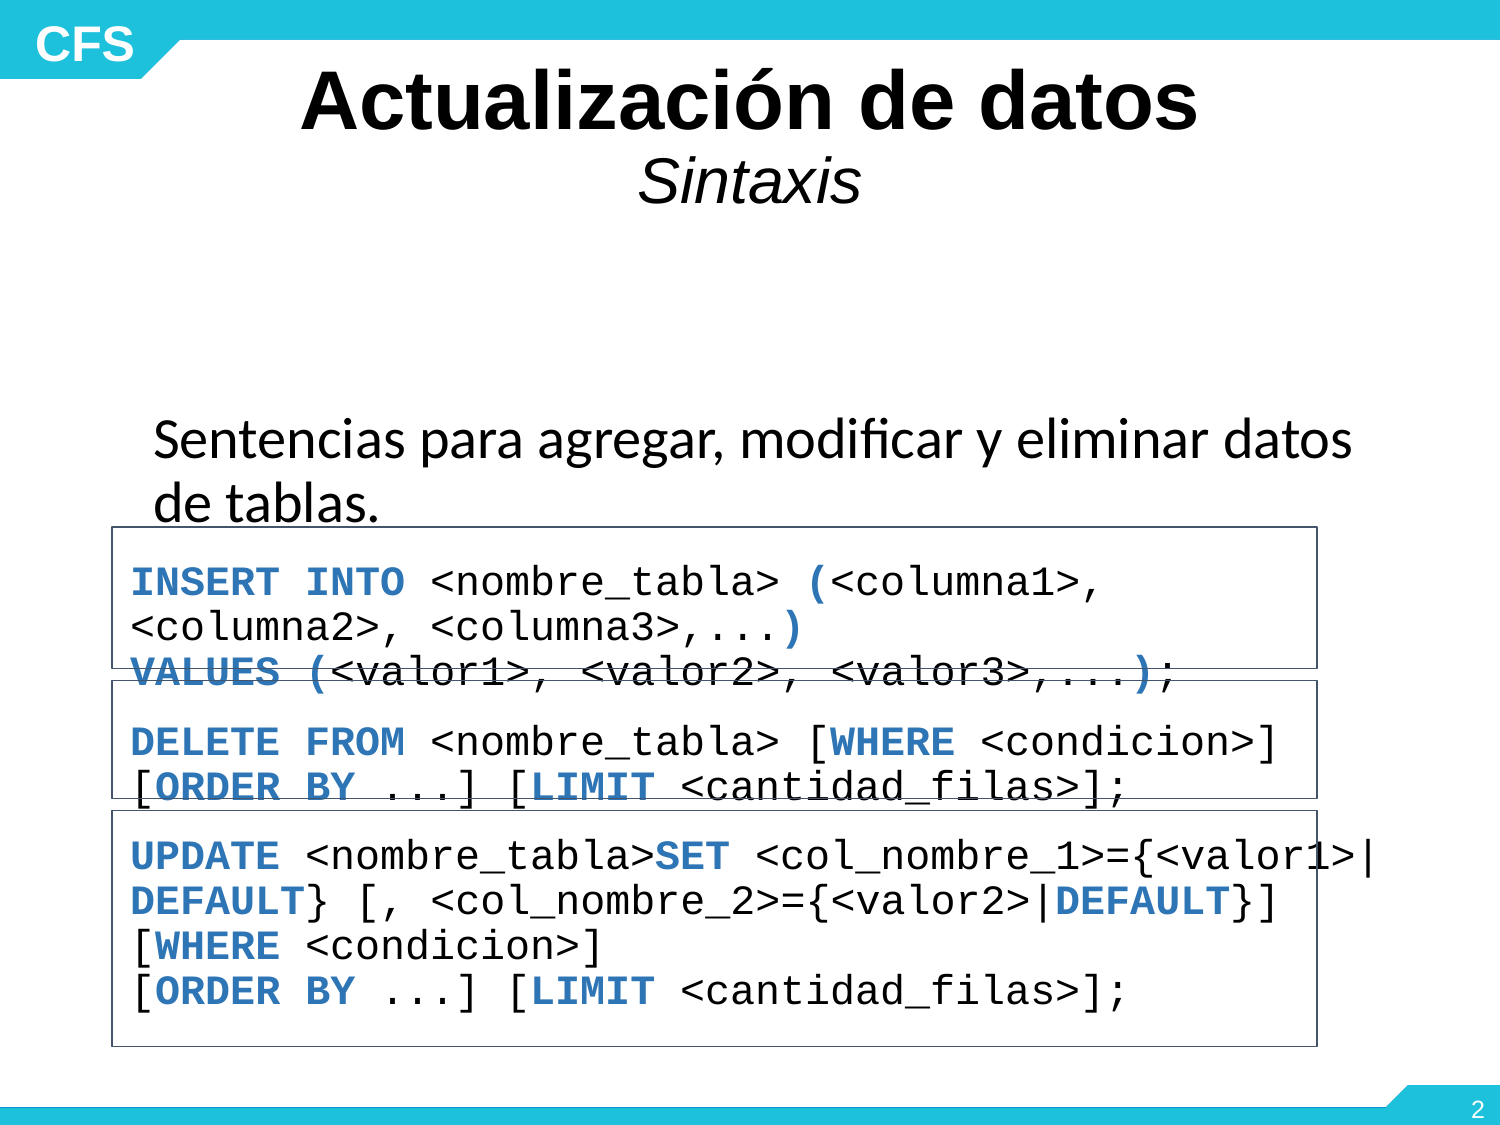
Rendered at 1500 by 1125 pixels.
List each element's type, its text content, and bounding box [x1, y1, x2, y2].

list Sentencias para agregar, modificar y eliminar datos de tablas. INSERT INTO <nombre_tabla> (<columna1>, <columna2>, <columna3>,...) VALUES (<valor1>, <valor2>, <valor3>,...); DELETE FROM <nombre_tabla> [WHERE <condicion>] [ORDER BY ...] [LIMIT <cantidad_filas>]; UPDATE <nombre_tabla>SET <col_nombre_1>={<valor1>|DEFAULT} [, <col_nombre_2>={<valor2>|DEFAULT}] [WHERE <condicion>] [ORDER BY ...] [LIMIT <cantidad_filas>]; [103, 354, 1397, 1069]
text_box [112, 810, 1317, 1047]
text_box [112, 680, 1317, 799]
slide_number ‹#› [1408, 1078, 1500, 1125]
text_box [112, 527, 1317, 669]
title Actualización de datos Sintaxis [103, 45, 1397, 246]
